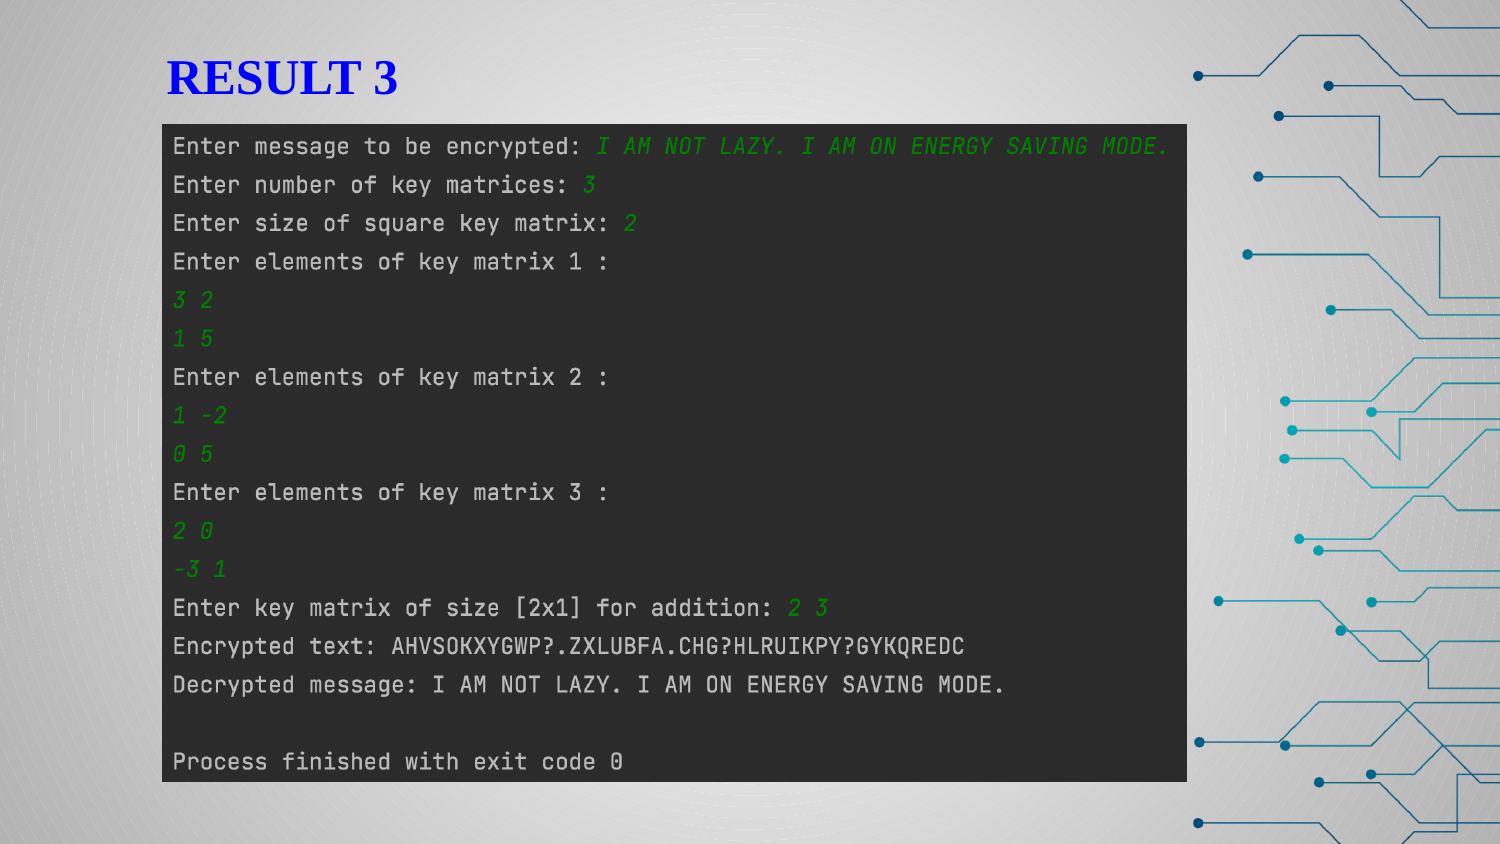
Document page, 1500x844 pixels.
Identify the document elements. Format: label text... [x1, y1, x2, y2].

picture [162, 0, 1500, 844]
title RESULT 3 [151, 12, 835, 137]
